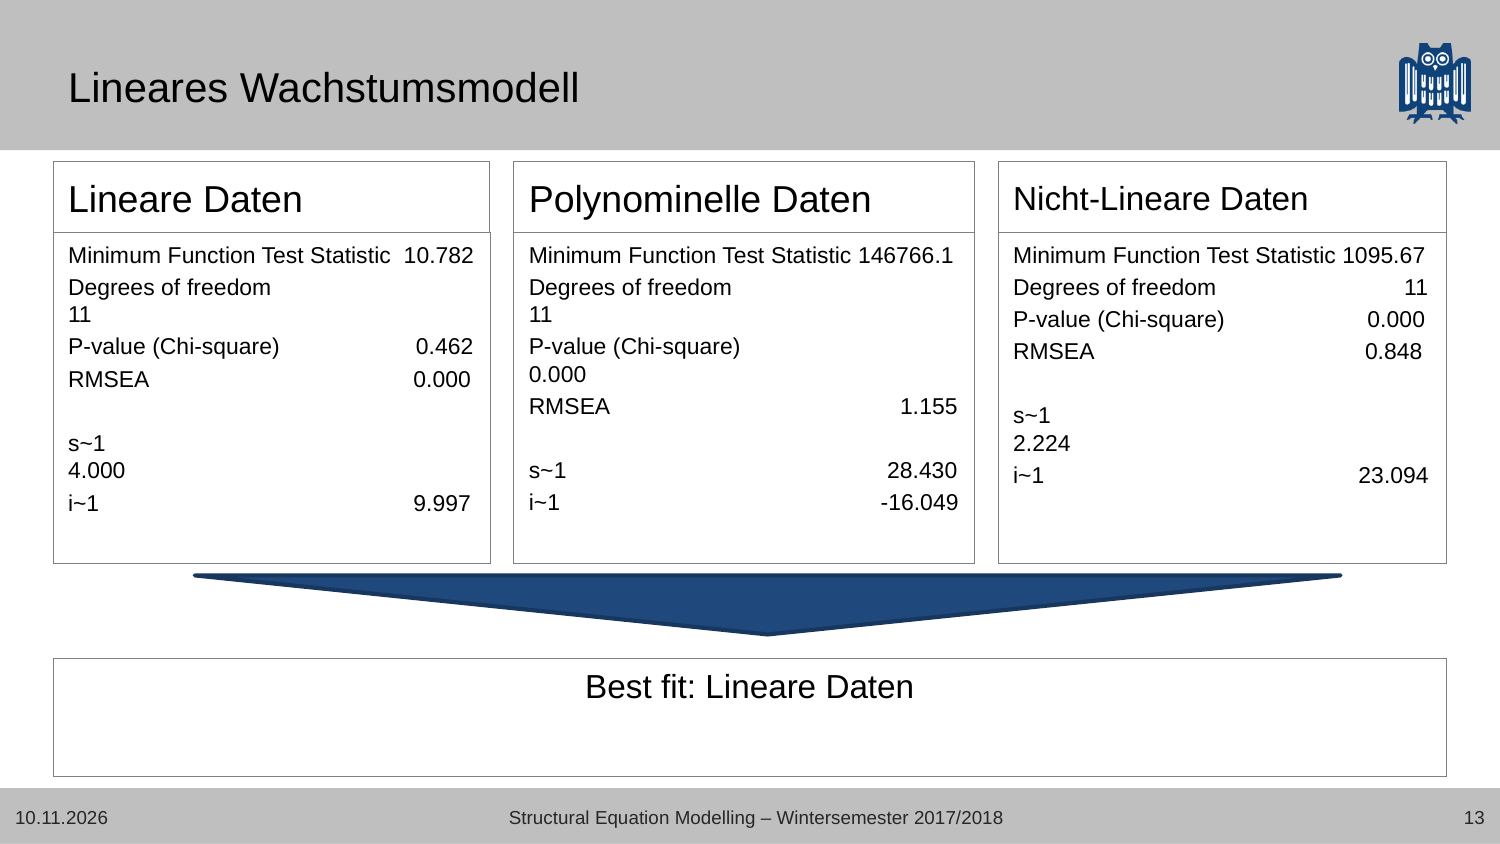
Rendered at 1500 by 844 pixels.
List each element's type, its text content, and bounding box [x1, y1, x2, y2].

list Best fit: Lineare Daten [53, 658, 1447, 777]
list Minimum Function Test Statistic 10.782 Degrees of freedom 11 P-value (Chi-square) 0.462 RMSEA 0.000 s~1 4.000 i~1 9.997 [53, 232, 491, 564]
footer Structural Equation Modelling – Wintersemester 2017/2018 [159, 798, 1353, 836]
slide_number 13 [1364, 798, 1500, 836]
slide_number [0, 798, 136, 836]
list Polynominelle Daten [513, 161, 975, 232]
list Minimum Function Test Statistic 1095.67 Degrees of freedom 11 P-value (Chi-square) 0.000 RMSEA 0.848 s~1 2.224 i~1 23.094 [998, 233, 1447, 564]
list Minimum Function Test Statistic 146766.1 Degrees of freedom 11 P-value (Chi-square) 0.000 RMSEA 1.155 s~1 28.430 i~1 -16.049 [513, 232, 975, 564]
list Nicht-Lineare Daten [998, 161, 1447, 233]
list Lineare Daten [53, 161, 490, 232]
title Lineares Wachstumsmodell [53, 33, 1317, 139]
picture [1399, 43, 1471, 124]
